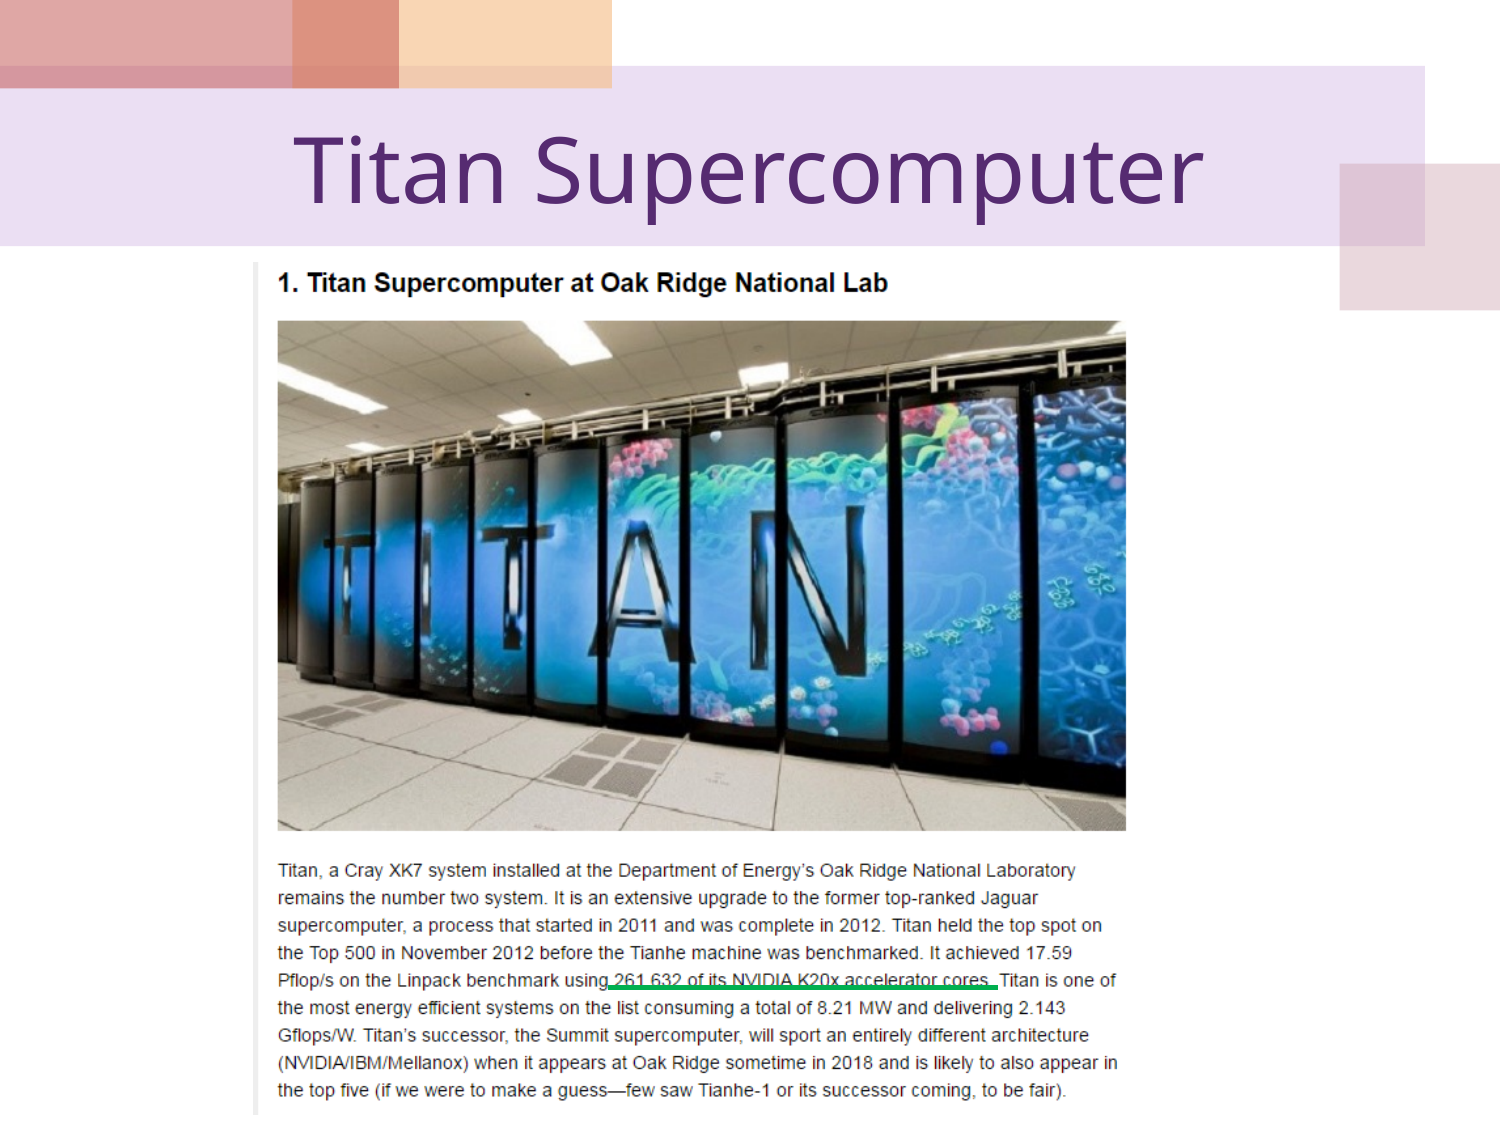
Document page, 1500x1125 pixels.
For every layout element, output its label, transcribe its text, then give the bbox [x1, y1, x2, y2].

title Titan Supercomputer [75, 88, 1425, 247]
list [253, 262, 1134, 1115]
